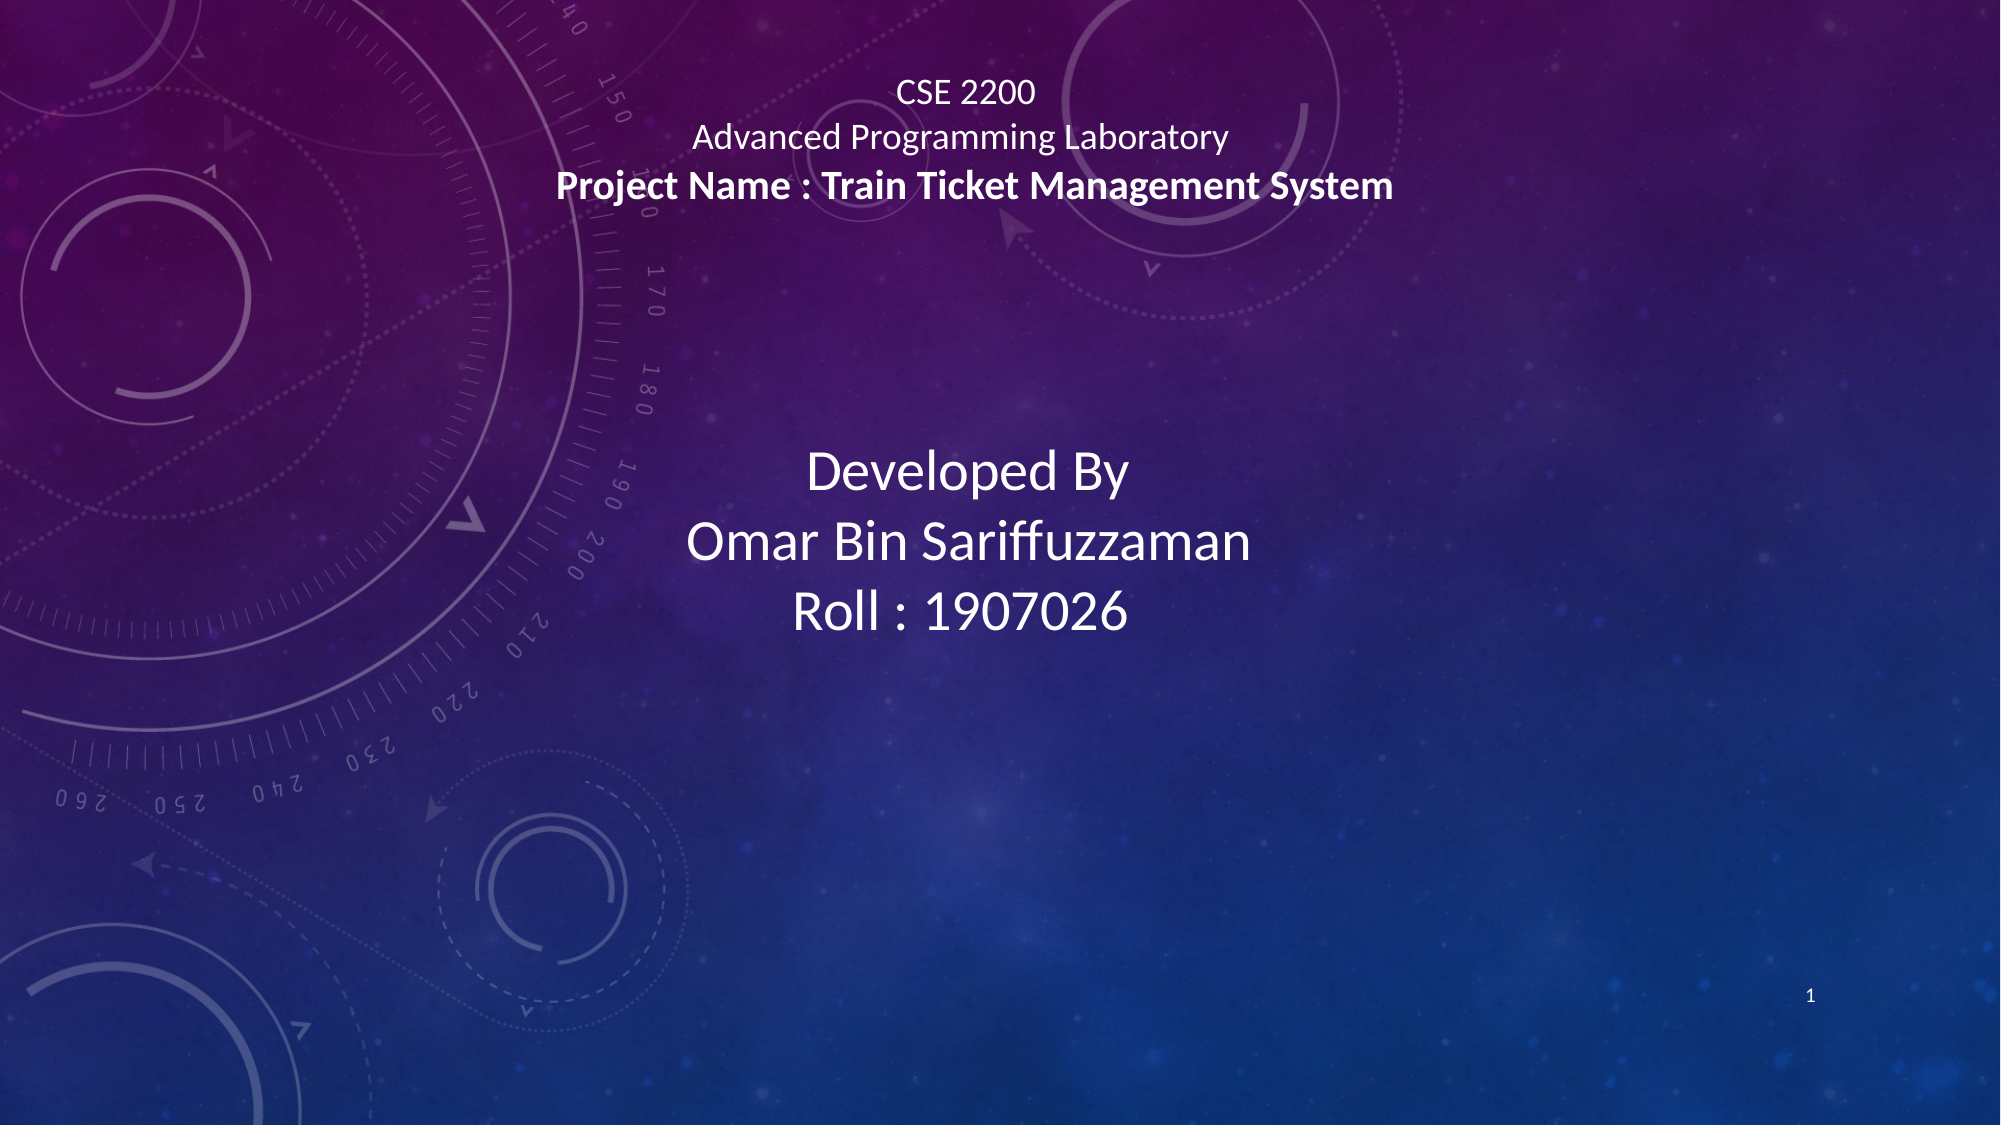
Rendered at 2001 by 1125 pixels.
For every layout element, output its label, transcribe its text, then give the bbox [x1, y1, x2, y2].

slide_number 1 [1740, 963, 1831, 1025]
picture [0, 0, 2001, 1125]
text_box CSE 2200 Advanced Programming Laboratory Project Name : Train Ticket Management System [541, 60, 1576, 215]
text_box Developed By Omar Bin Sariffuzzaman Roll : 1907026 [486, 425, 1465, 650]
